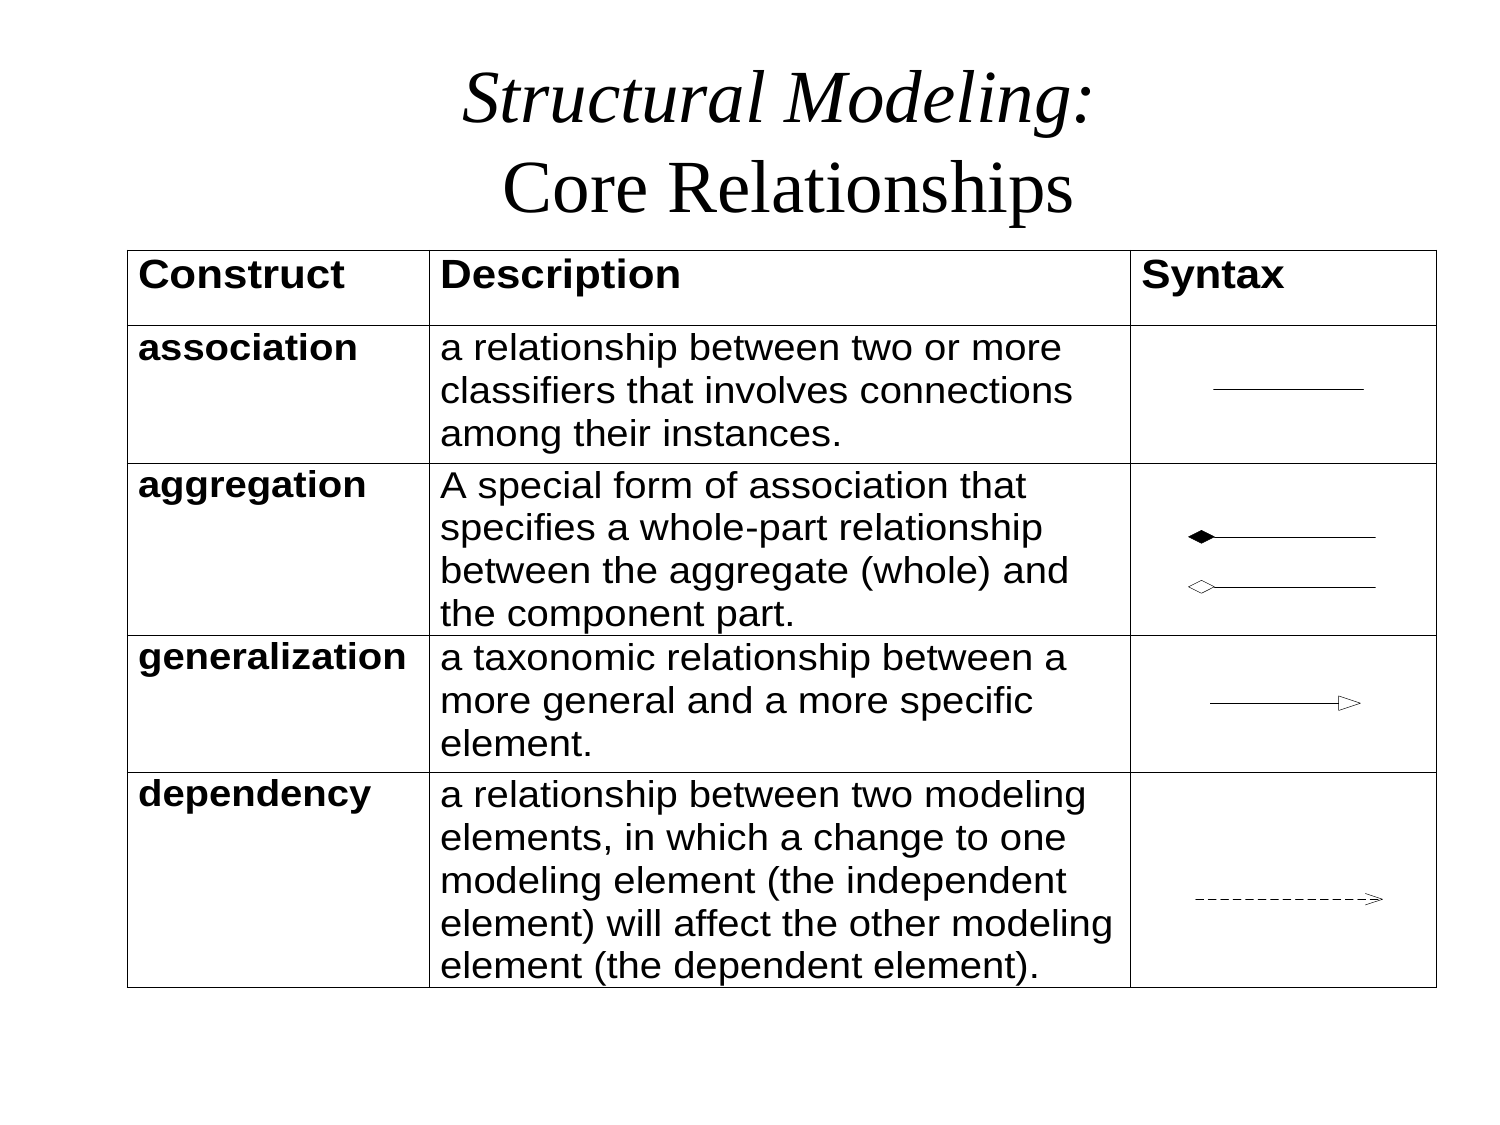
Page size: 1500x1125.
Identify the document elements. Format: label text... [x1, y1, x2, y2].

title Structural Modeling: Core Relationships [149, 24, 1429, 248]
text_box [112, 249, 1443, 1012]
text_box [1187, 862, 1392, 908]
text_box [1187, 499, 1377, 545]
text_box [1199, 674, 1371, 732]
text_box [1212, 349, 1365, 430]
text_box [1187, 549, 1377, 595]
